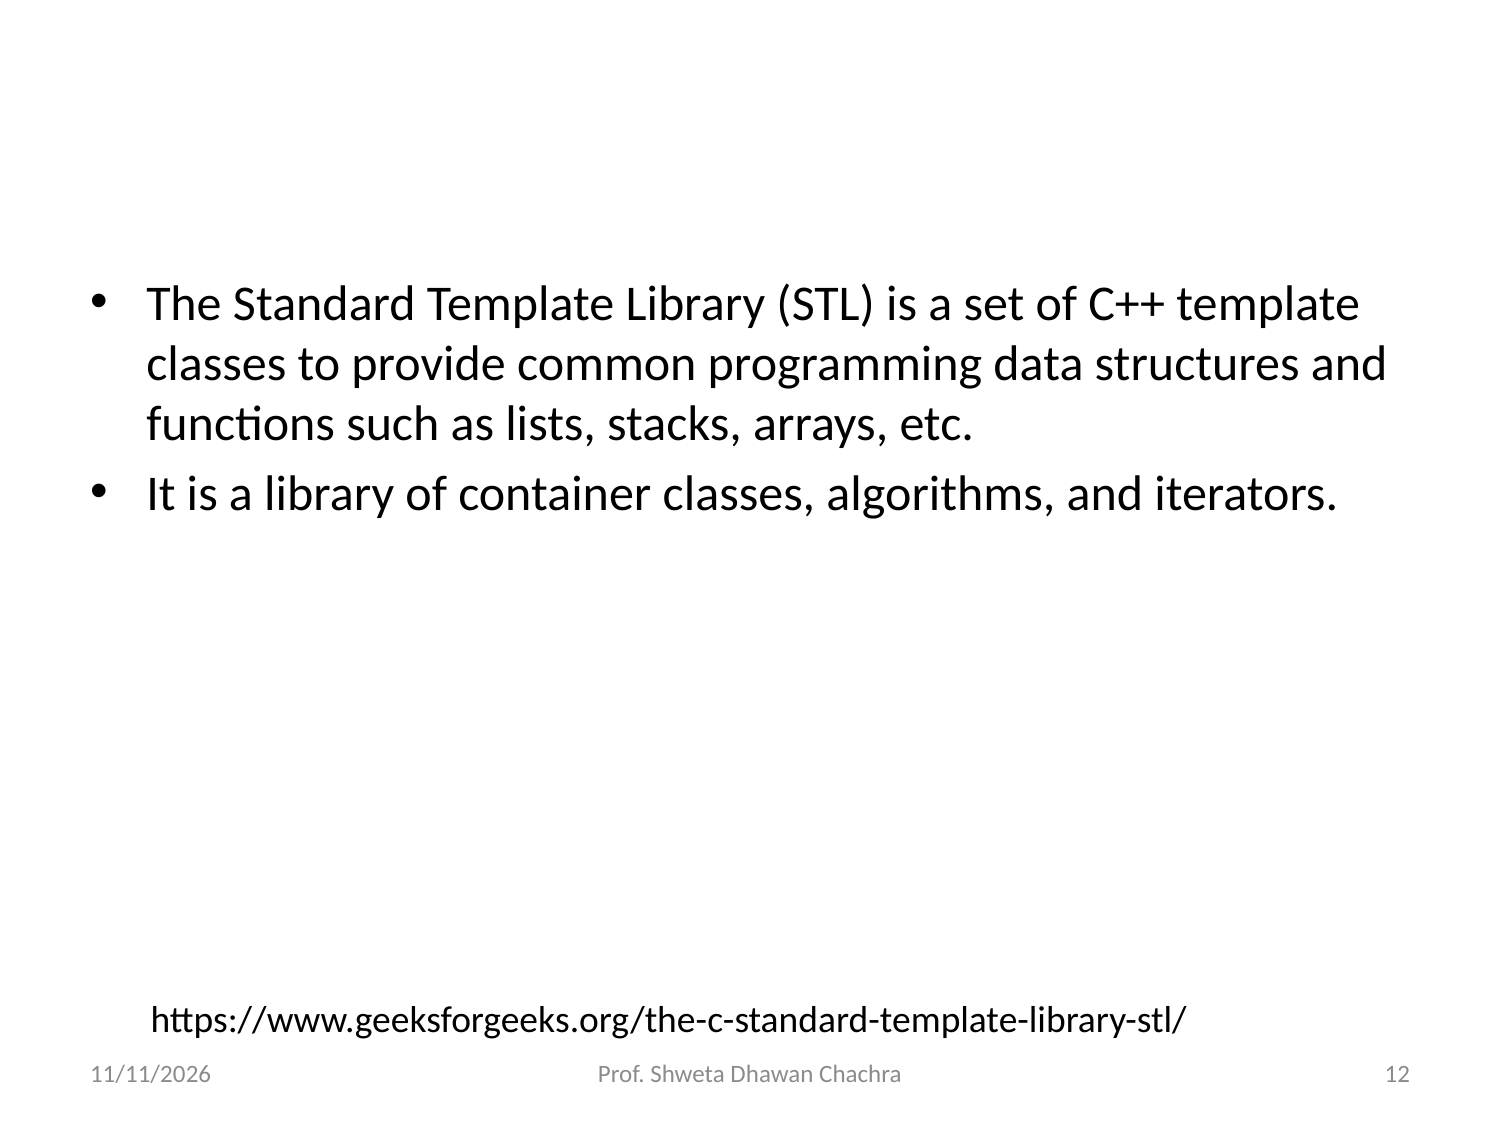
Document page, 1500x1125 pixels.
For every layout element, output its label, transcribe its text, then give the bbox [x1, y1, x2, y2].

footer Prof. Shweta Dhawan Chachra [512, 1048, 988, 1103]
list The Standard Template Library (STL) is a set of C++ template classes to provide common programming data structures and functions such as lists, stacks, arrays, etc. It is a library of container classes, algorithms, and iterators. [75, 262, 1425, 1005]
text_box https://www.geeksforgeeks.org/the-c-standard-template-library-stl/ [135, 987, 1232, 1048]
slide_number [75, 1042, 425, 1103]
slide_number 12 [1074, 1042, 1425, 1103]
